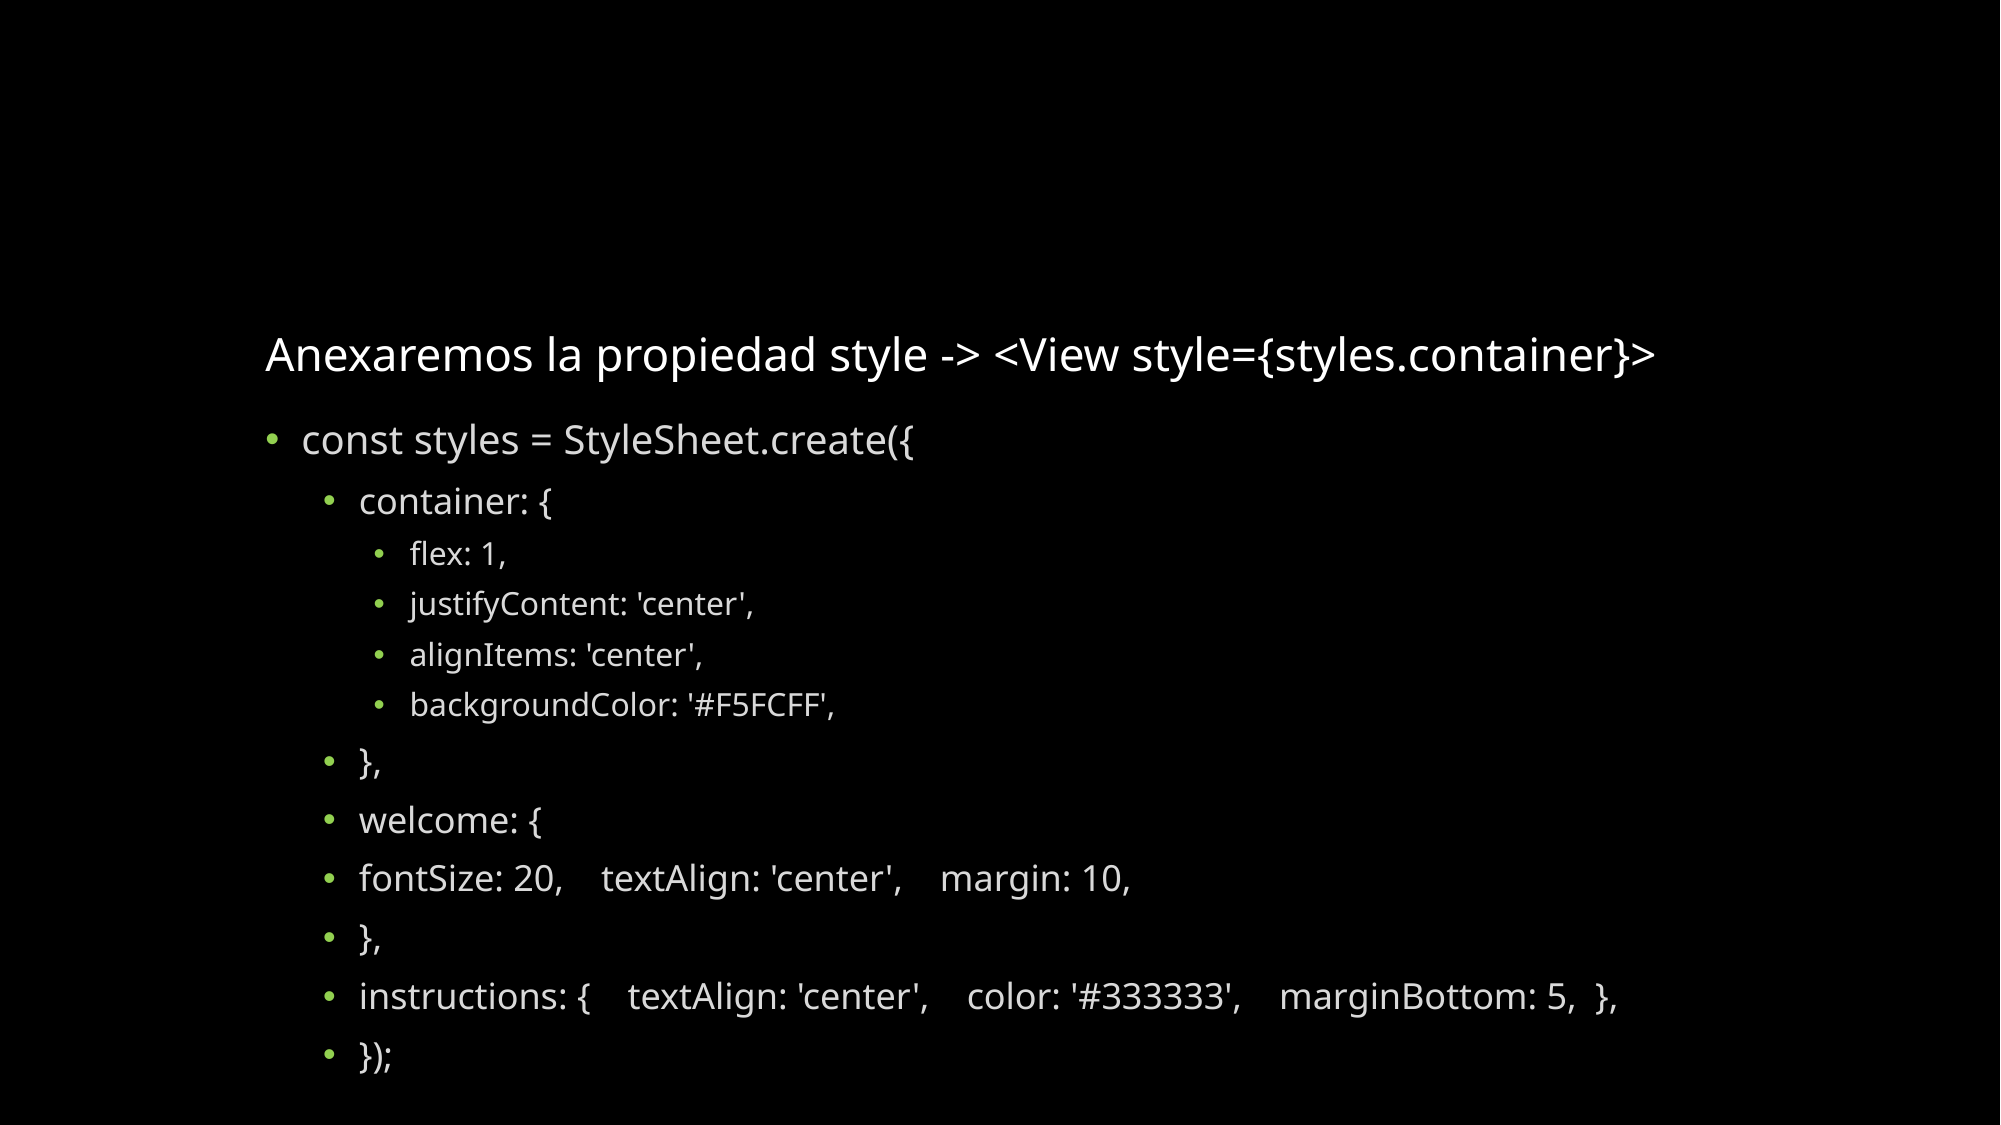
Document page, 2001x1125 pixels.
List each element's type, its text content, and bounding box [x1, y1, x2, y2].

list const styles = StyleSheet.create({ container: { flex: 1, justifyContent: 'center', alignItems: 'center', backgroundColor: '#F5FCFF', }, welcome: { fontSize: 20, textAlign: 'center', margin: 10, }, instructions: { textAlign: 'center', color: '#333333', marginBottom: 5, }, }); [250, 412, 1750, 1088]
list Anexaremos la propiedad style -> <View style={styles.container}> [250, 299, 1750, 412]
